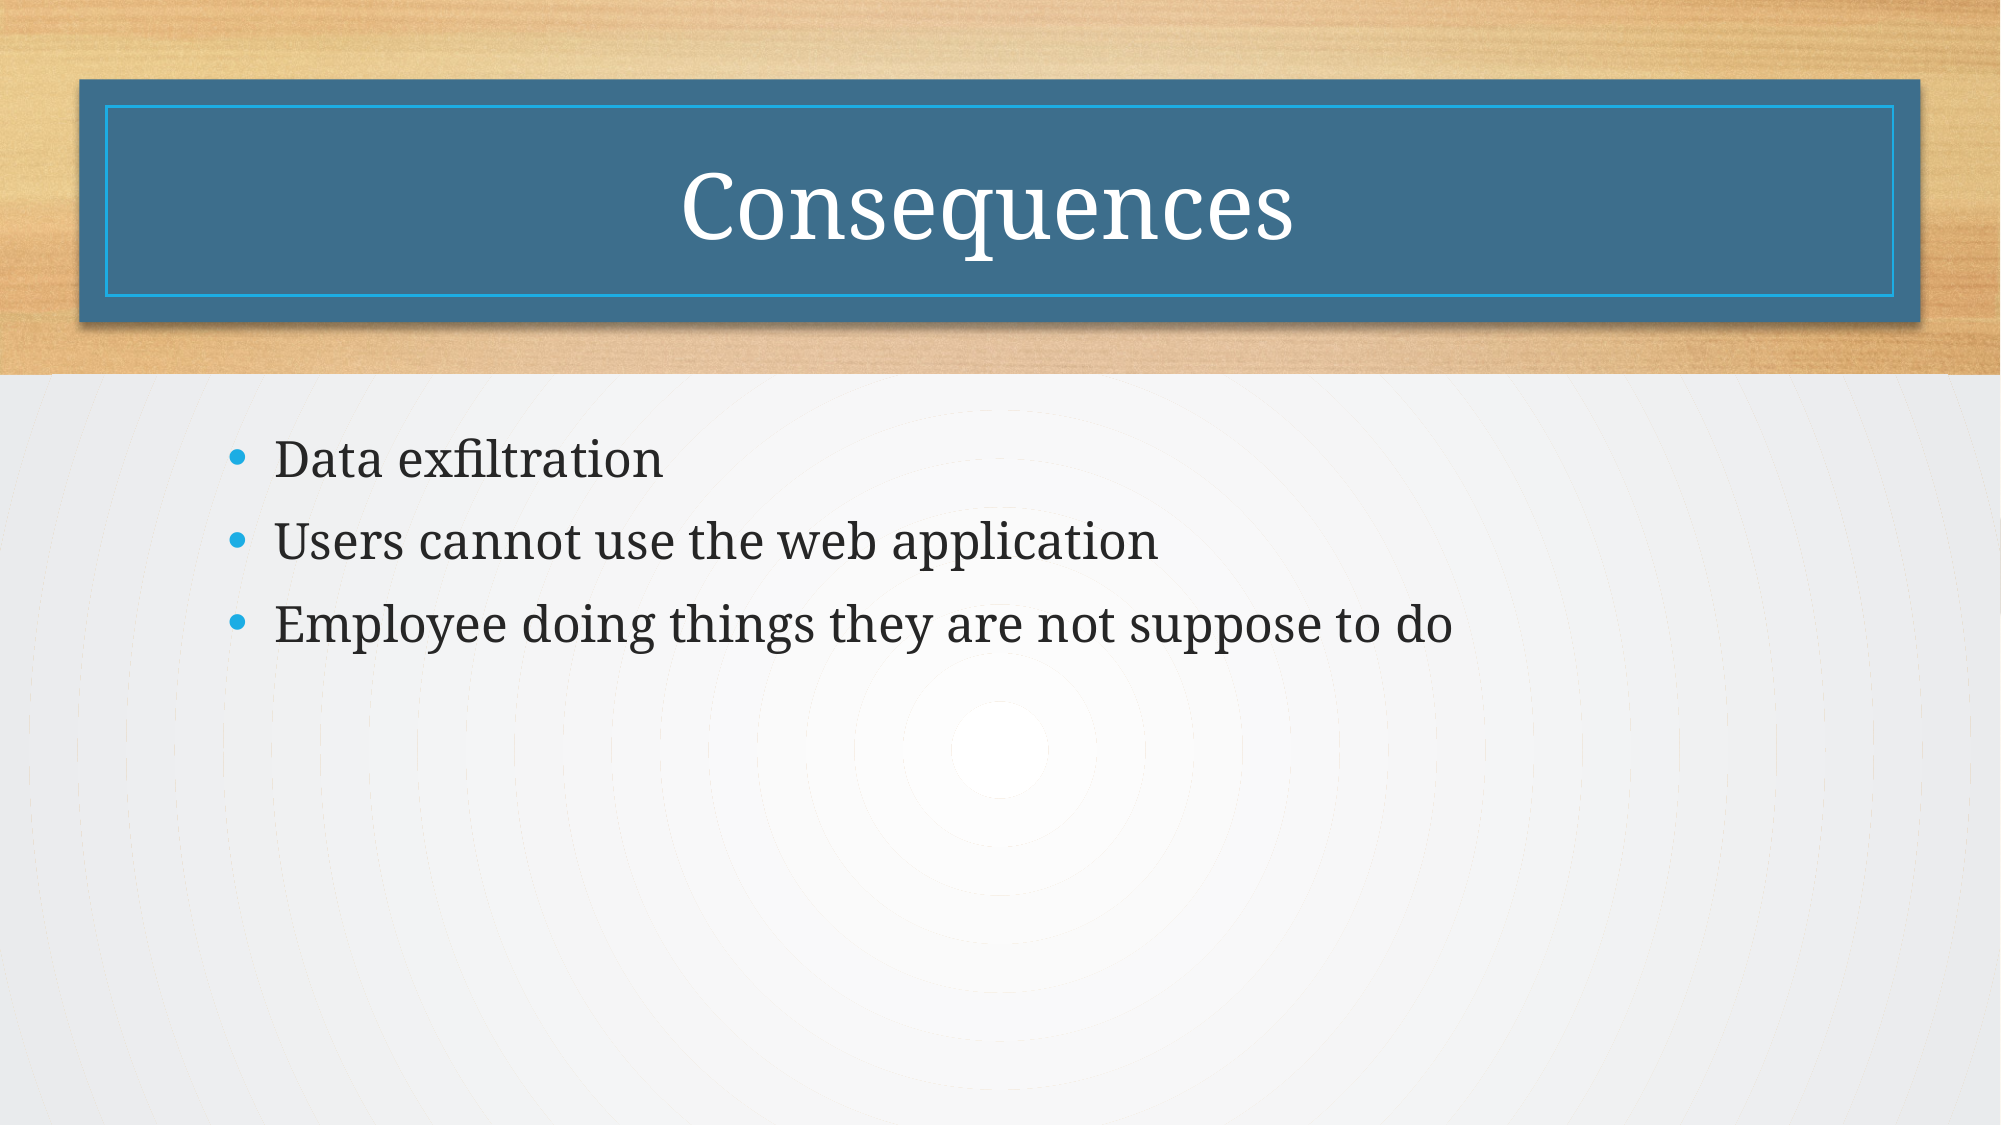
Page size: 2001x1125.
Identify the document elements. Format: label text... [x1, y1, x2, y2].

text_box [78, 78, 1922, 323]
text_box [106, 106, 1894, 296]
list Data exfiltration Users cannot use the web application Employee doing things they are not suppose to do [212, 419, 1788, 964]
text_box [0, 374, 2000, 1125]
text_box [0, 0, 2000, 374]
